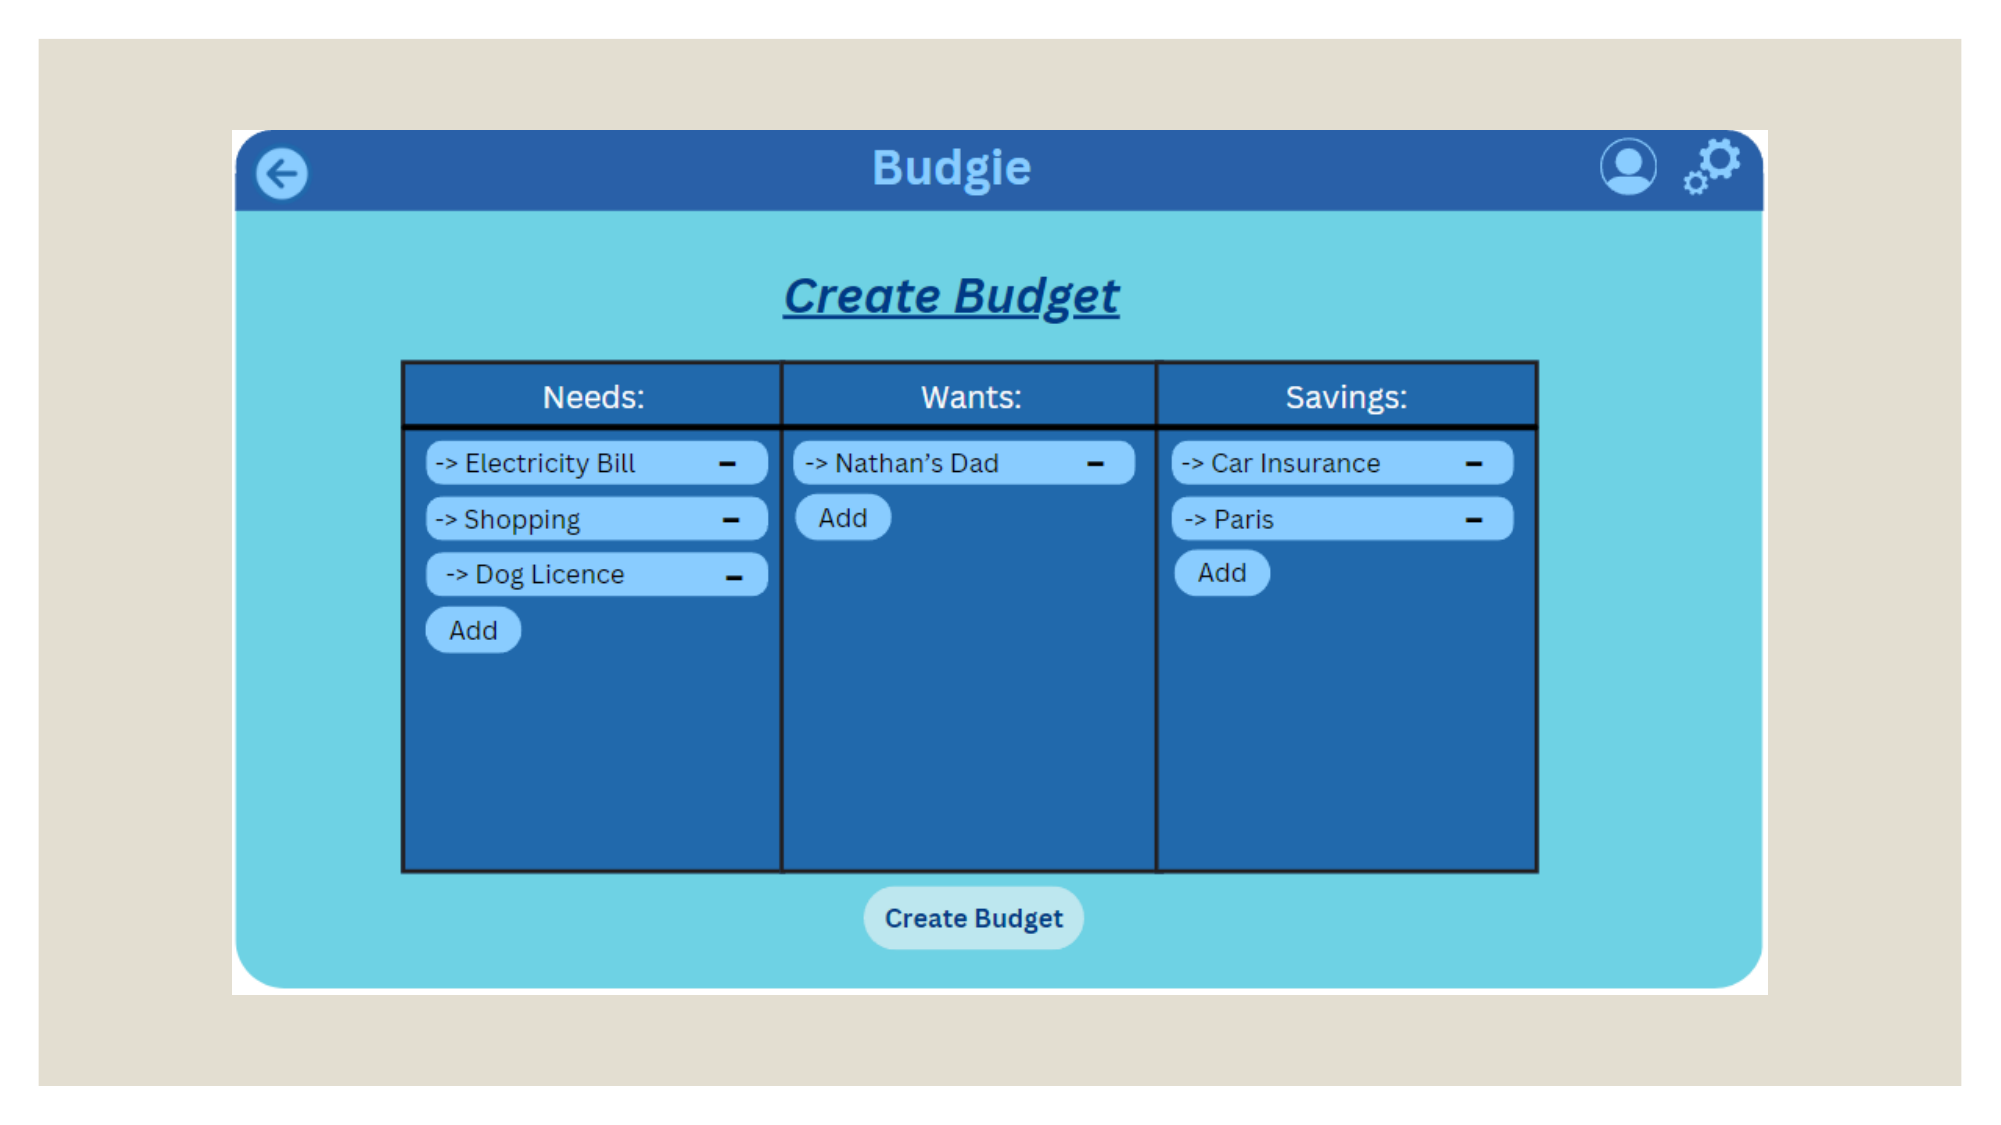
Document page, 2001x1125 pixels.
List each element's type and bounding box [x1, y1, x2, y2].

picture [232, 130, 1768, 995]
